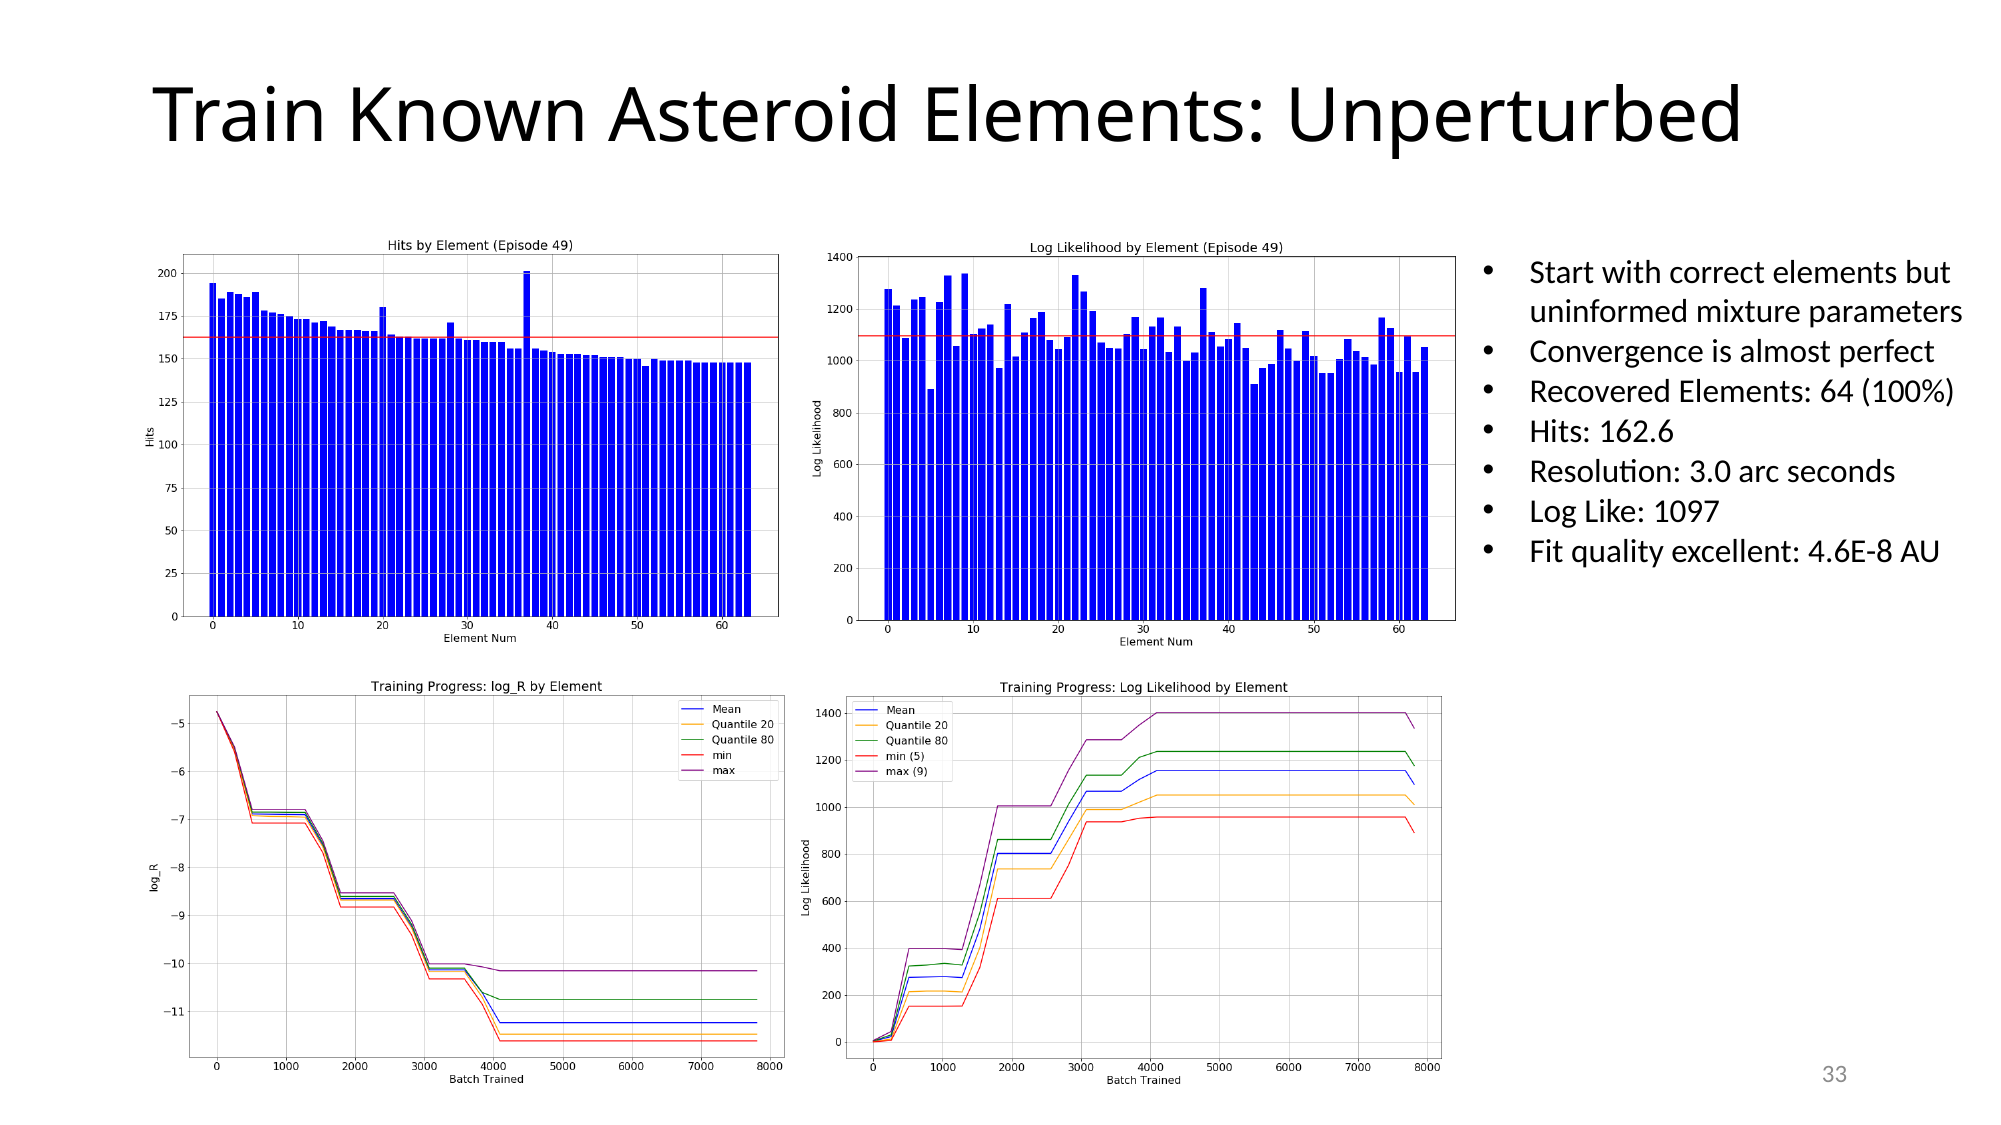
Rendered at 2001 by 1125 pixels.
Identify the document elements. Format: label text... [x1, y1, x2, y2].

slide_number 33 [1412, 1042, 1863, 1103]
picture [144, 676, 788, 1089]
text_box Start with correct elements but uninformed mixture parameters Convergence is almost perfect Recovered Elements: 64 (100%) Hits: 162.6 Resolution: 3.0 arc seconds Log Like: 1097 Fit quality excellent: 4.6E-8 AU [1467, 242, 2000, 617]
picture [808, 237, 1459, 652]
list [140, 235, 782, 648]
title Train Known Asteroid Elements: Unperturbed [137, 59, 1863, 175]
picture [797, 677, 1445, 1090]
